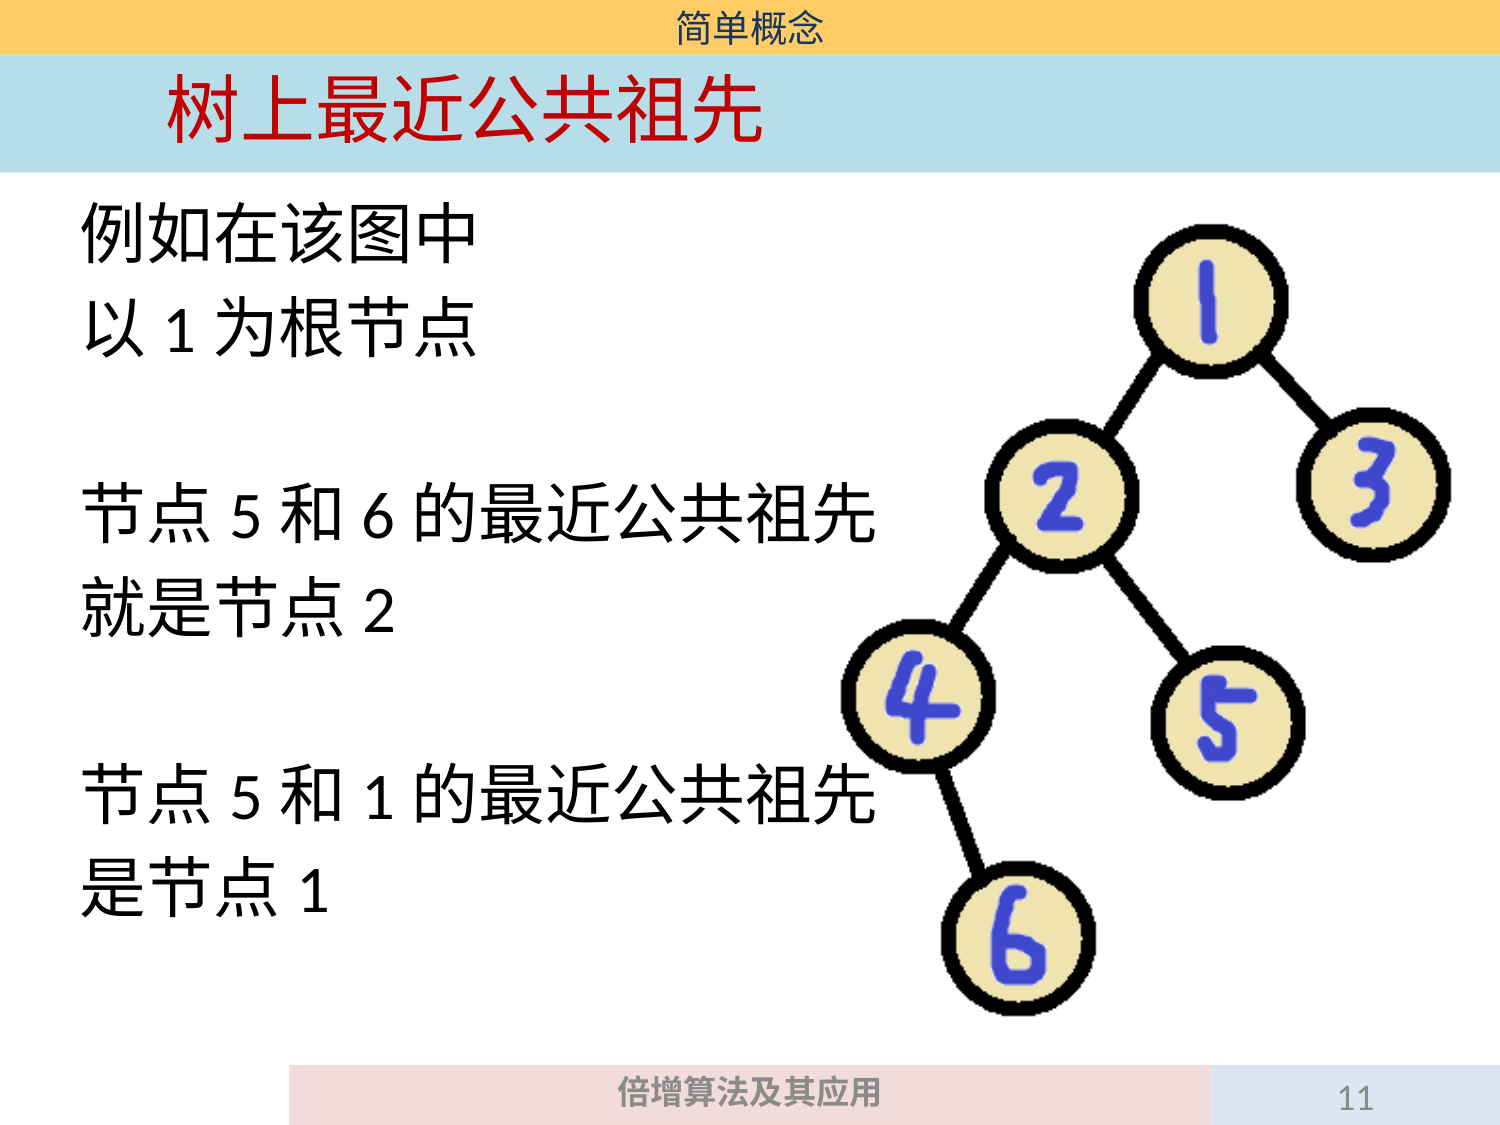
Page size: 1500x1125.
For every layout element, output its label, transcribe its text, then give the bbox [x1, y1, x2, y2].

list 例如在该图中 以1为根节点 节点5和6的最近公共祖先 就是节点2 节点5和1的最近公共祖先 是节点1 [64, 184, 1424, 1059]
footer 倍增算法及其应用 [289, 1065, 1210, 1125]
picture [832, 219, 1459, 1024]
title 简单概念 [0, 0, 1500, 54]
subtitle 树上最近公共祖先 [0, 54, 1500, 173]
slide_number 11 [1210, 1065, 1500, 1125]
